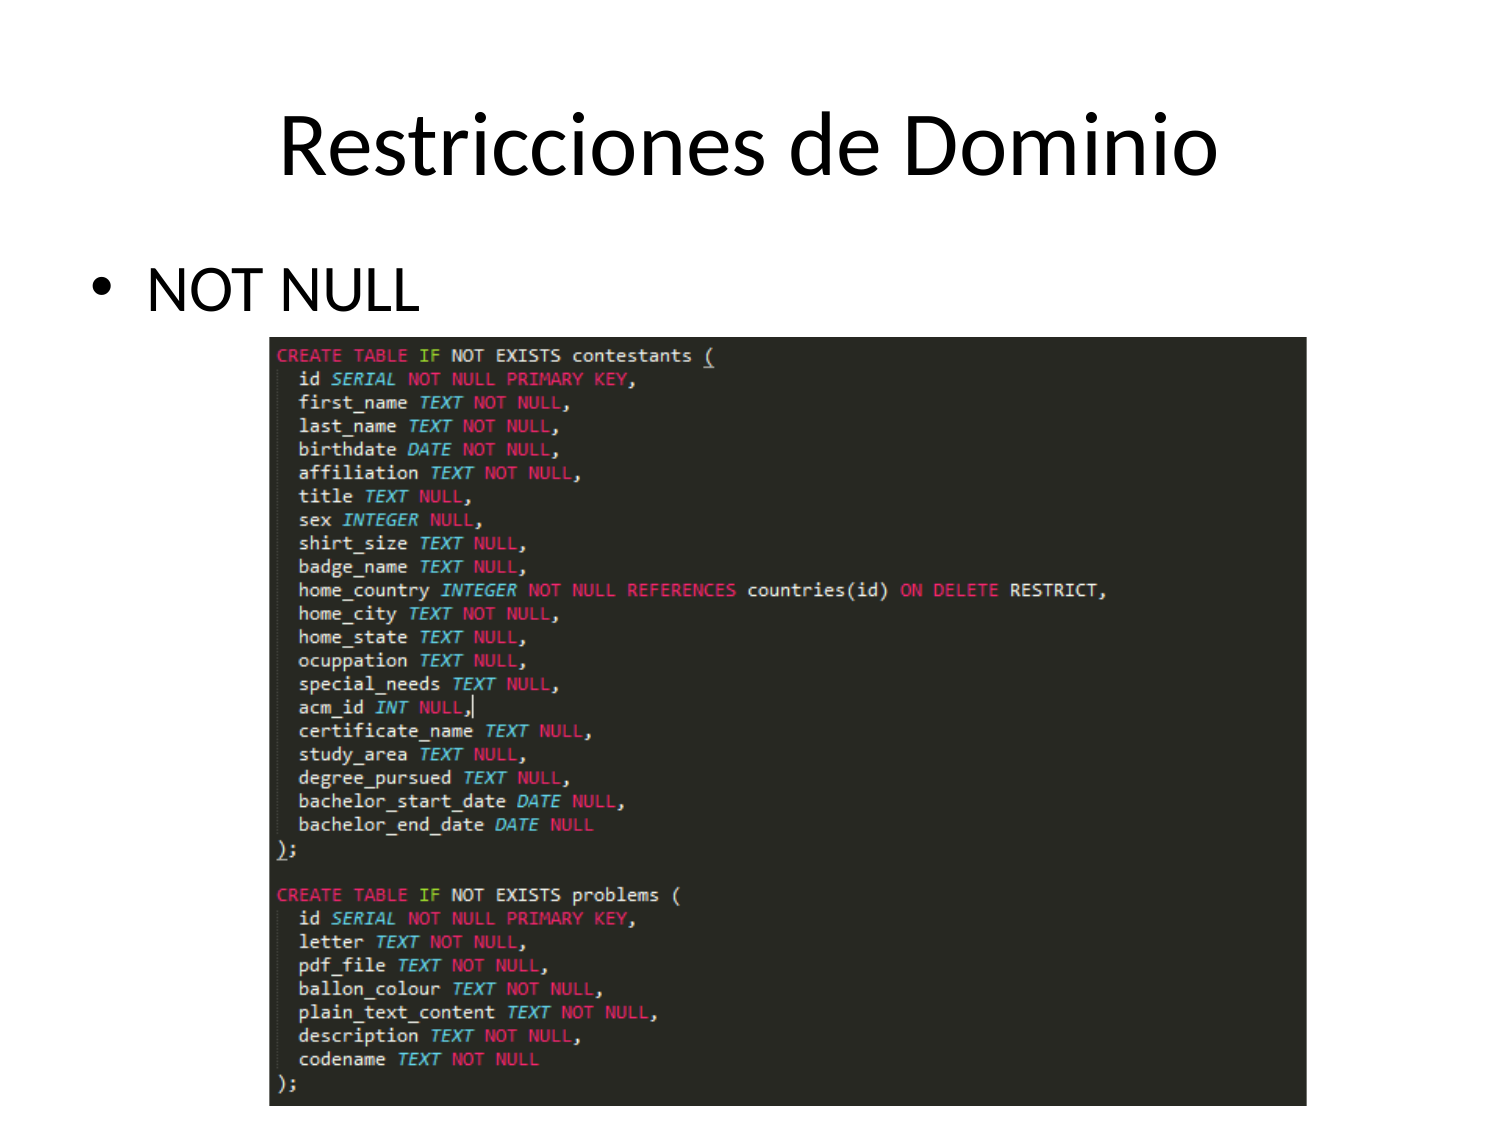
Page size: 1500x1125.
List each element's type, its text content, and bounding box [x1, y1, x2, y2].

title Restricciones de Dominio [75, 45, 1425, 233]
picture [268, 337, 1307, 1106]
list NOT NULL [75, 237, 1425, 980]
